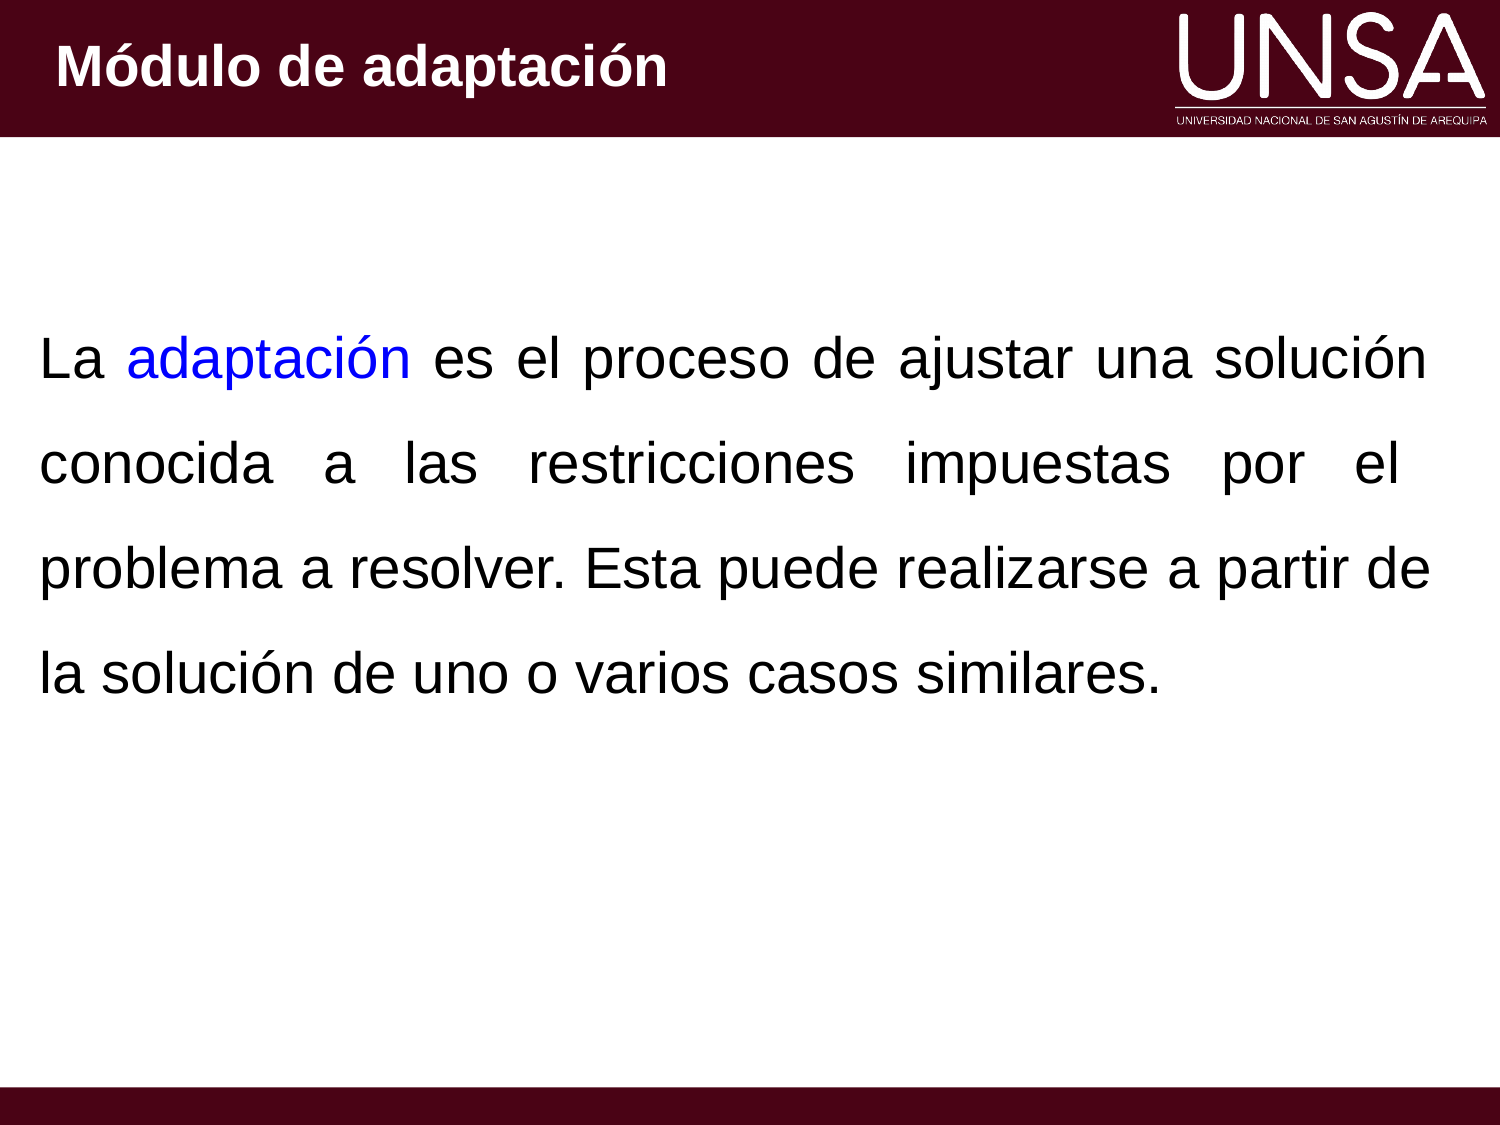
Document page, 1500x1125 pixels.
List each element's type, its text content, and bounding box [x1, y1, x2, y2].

picture [1175, 12, 1487, 125]
text_box La adaptación es el proceso de ajustar una solución conocida a las restricciones impuestas por el problema a resolver. Esta puede realizarse a partir de la solución de uno o varios casos similares. [37, 282, 1450, 705]
title Módulo de adaptación [53, 0, 675, 158]
